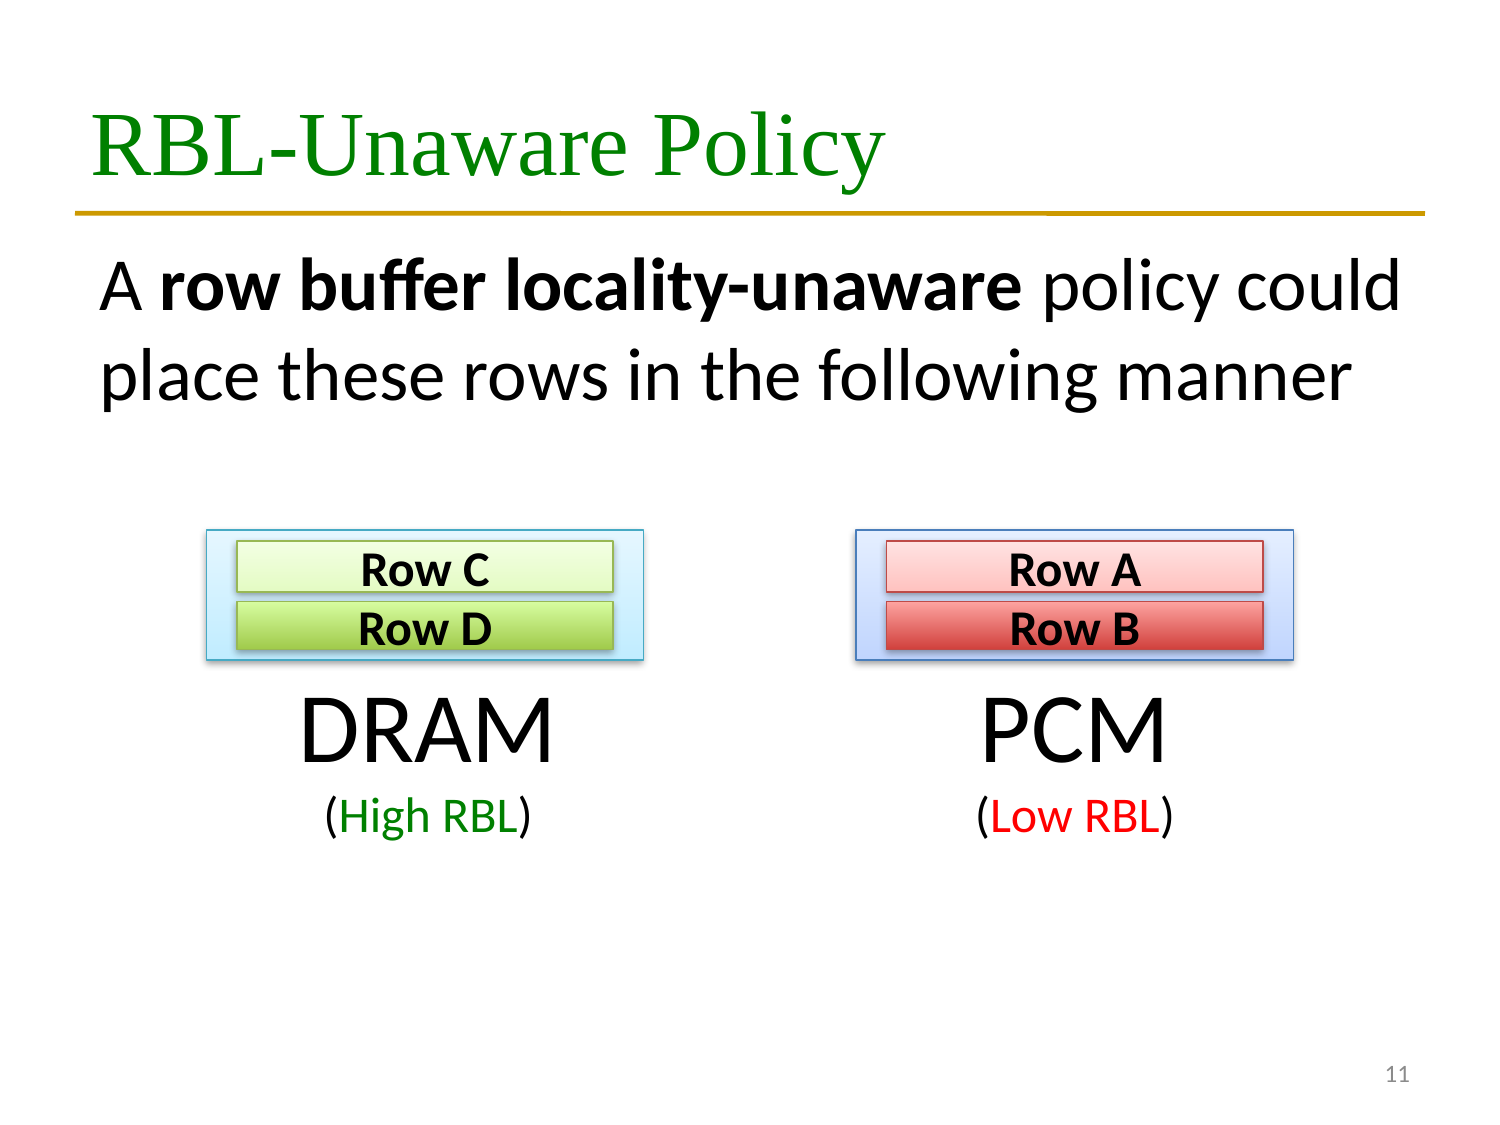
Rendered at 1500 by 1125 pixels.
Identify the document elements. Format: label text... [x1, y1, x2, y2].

title RBL-Unaware Policy [75, 45, 1425, 233]
text_box DRAM (High RBL) [283, 658, 573, 851]
text_box Row A [886, 540, 1264, 593]
text_box [855, 529, 1294, 661]
text_box A row buffer locality-unaware policy could place these rows in the following manner [84, 228, 1419, 424]
text_box Row B [886, 601, 1264, 650]
text_box [206, 529, 644, 661]
slide_number 11 [1074, 1042, 1425, 1103]
text_box PCM (Low RBL) [960, 658, 1190, 851]
text_box Row D [236, 601, 614, 650]
text_box Row C [236, 540, 614, 593]
